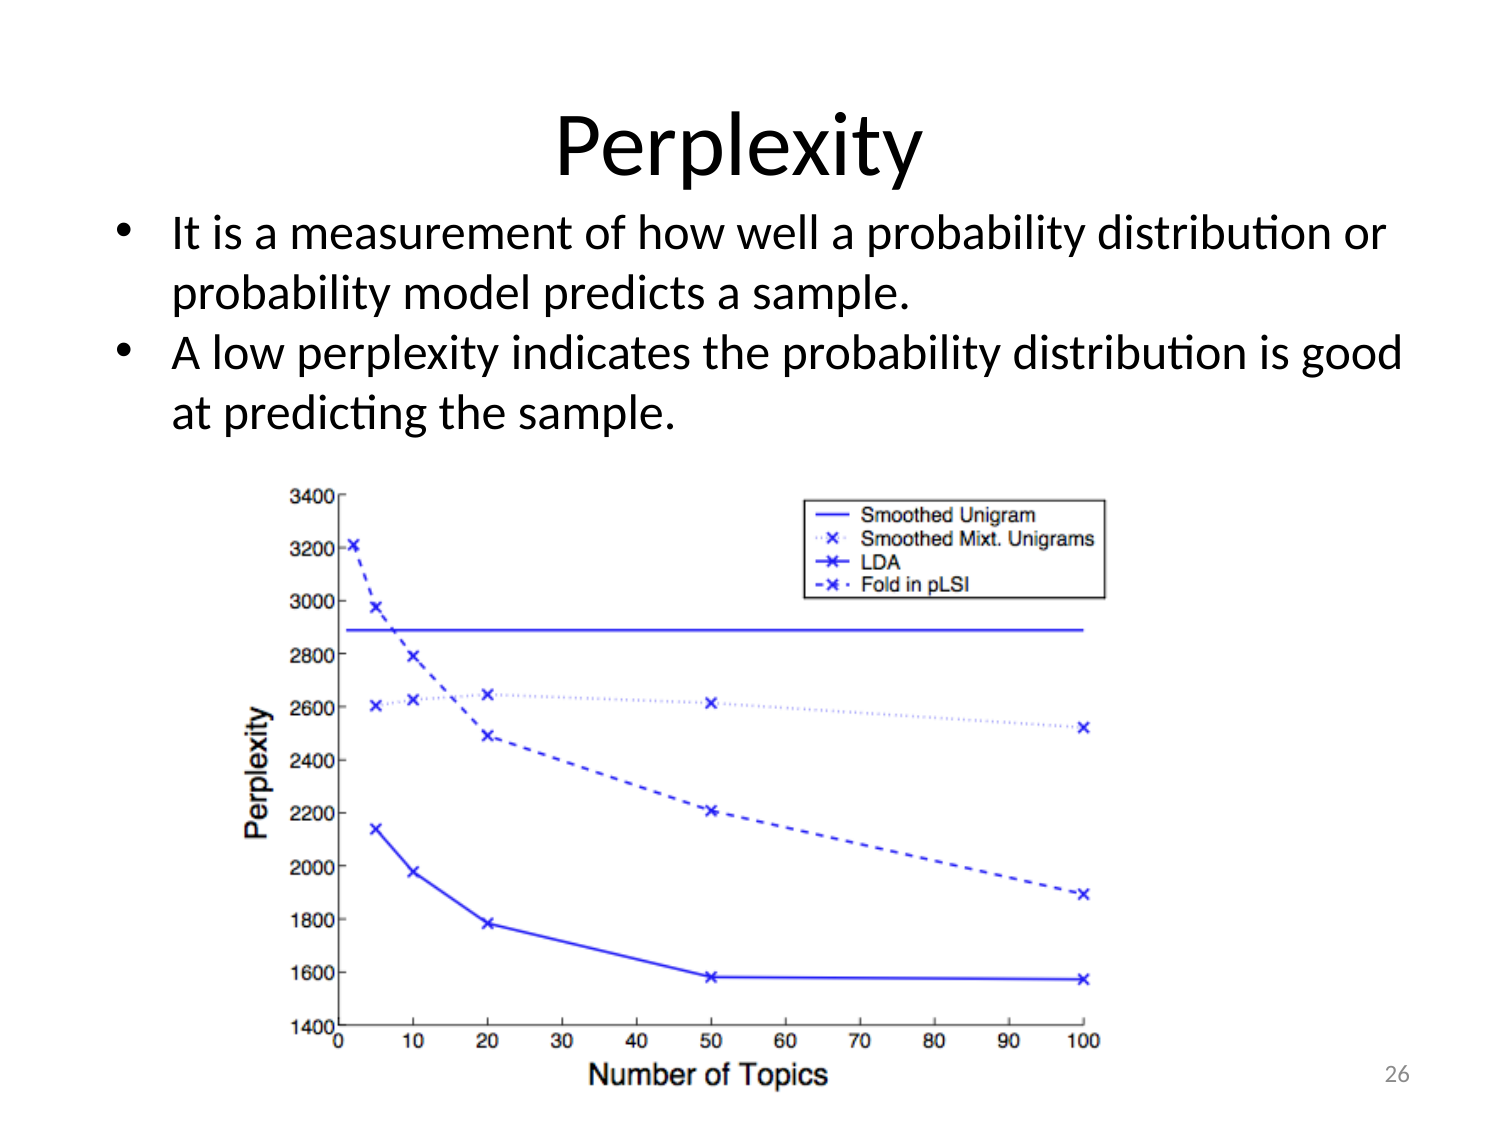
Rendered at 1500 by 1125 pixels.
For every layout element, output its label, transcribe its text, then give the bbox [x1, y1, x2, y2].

slide_number 26 [1146, 1042, 1425, 1103]
picture [172, 441, 1143, 1099]
title Perplexity [75, 45, 1425, 233]
text_box It is a measurement of how well a probability distribution or probability model predicts a sample. A low perplexity indicates the probability distribution is good at predicting the sample. [100, 192, 1425, 448]
